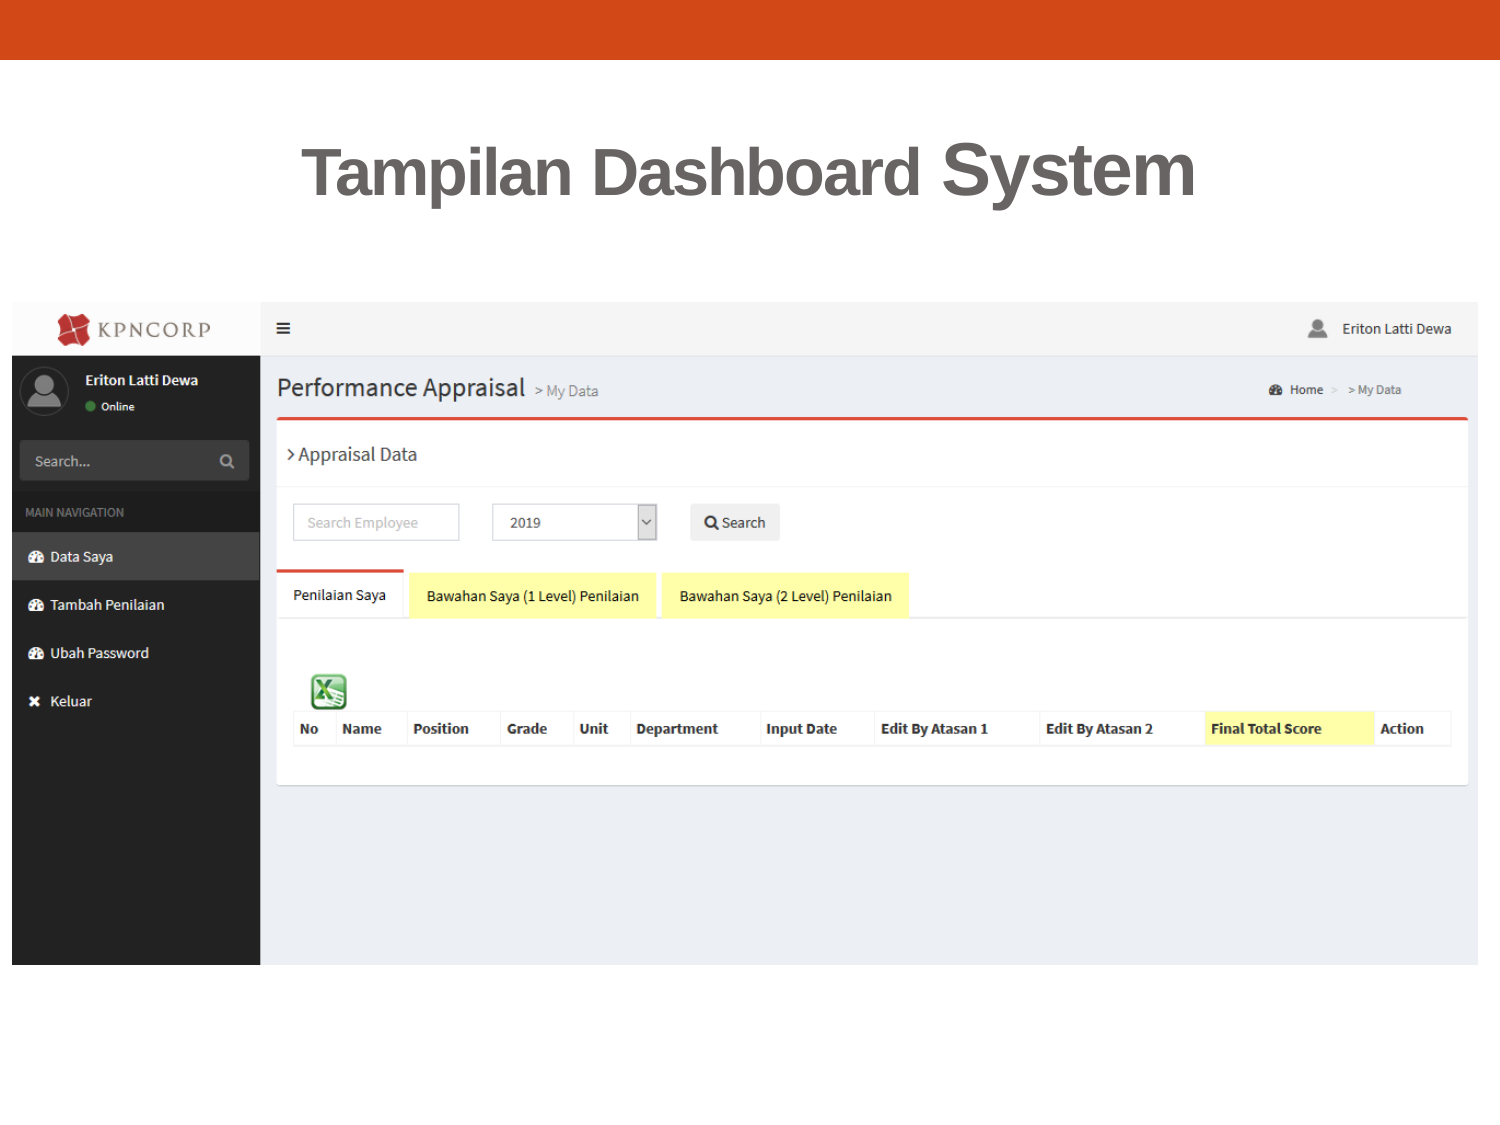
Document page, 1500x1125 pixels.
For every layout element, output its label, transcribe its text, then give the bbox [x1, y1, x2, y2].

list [11, 302, 1478, 965]
title Tampilan Dashboard System [75, 87, 1425, 244]
